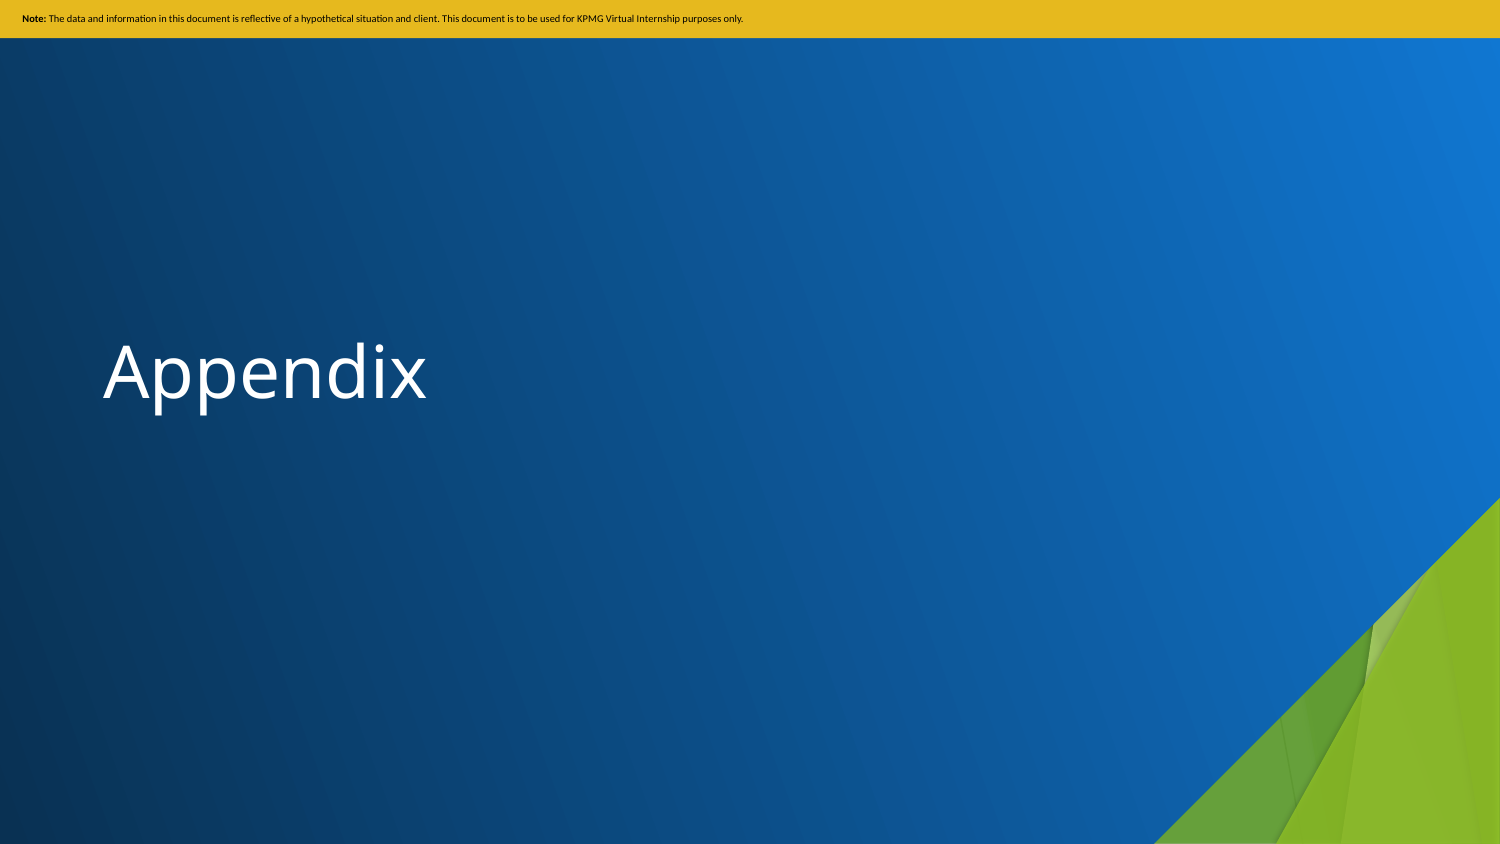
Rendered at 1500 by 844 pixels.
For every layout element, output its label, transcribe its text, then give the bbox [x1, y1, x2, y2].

text_box Note: The data and information in this document is reflective of a hypothetical situation and client. This document is to be used for KPMG Virtual Internship purposes only. [0, 0, 1500, 39]
text_box [0, 39, 1500, 844]
text_box Appendix [88, 310, 737, 429]
